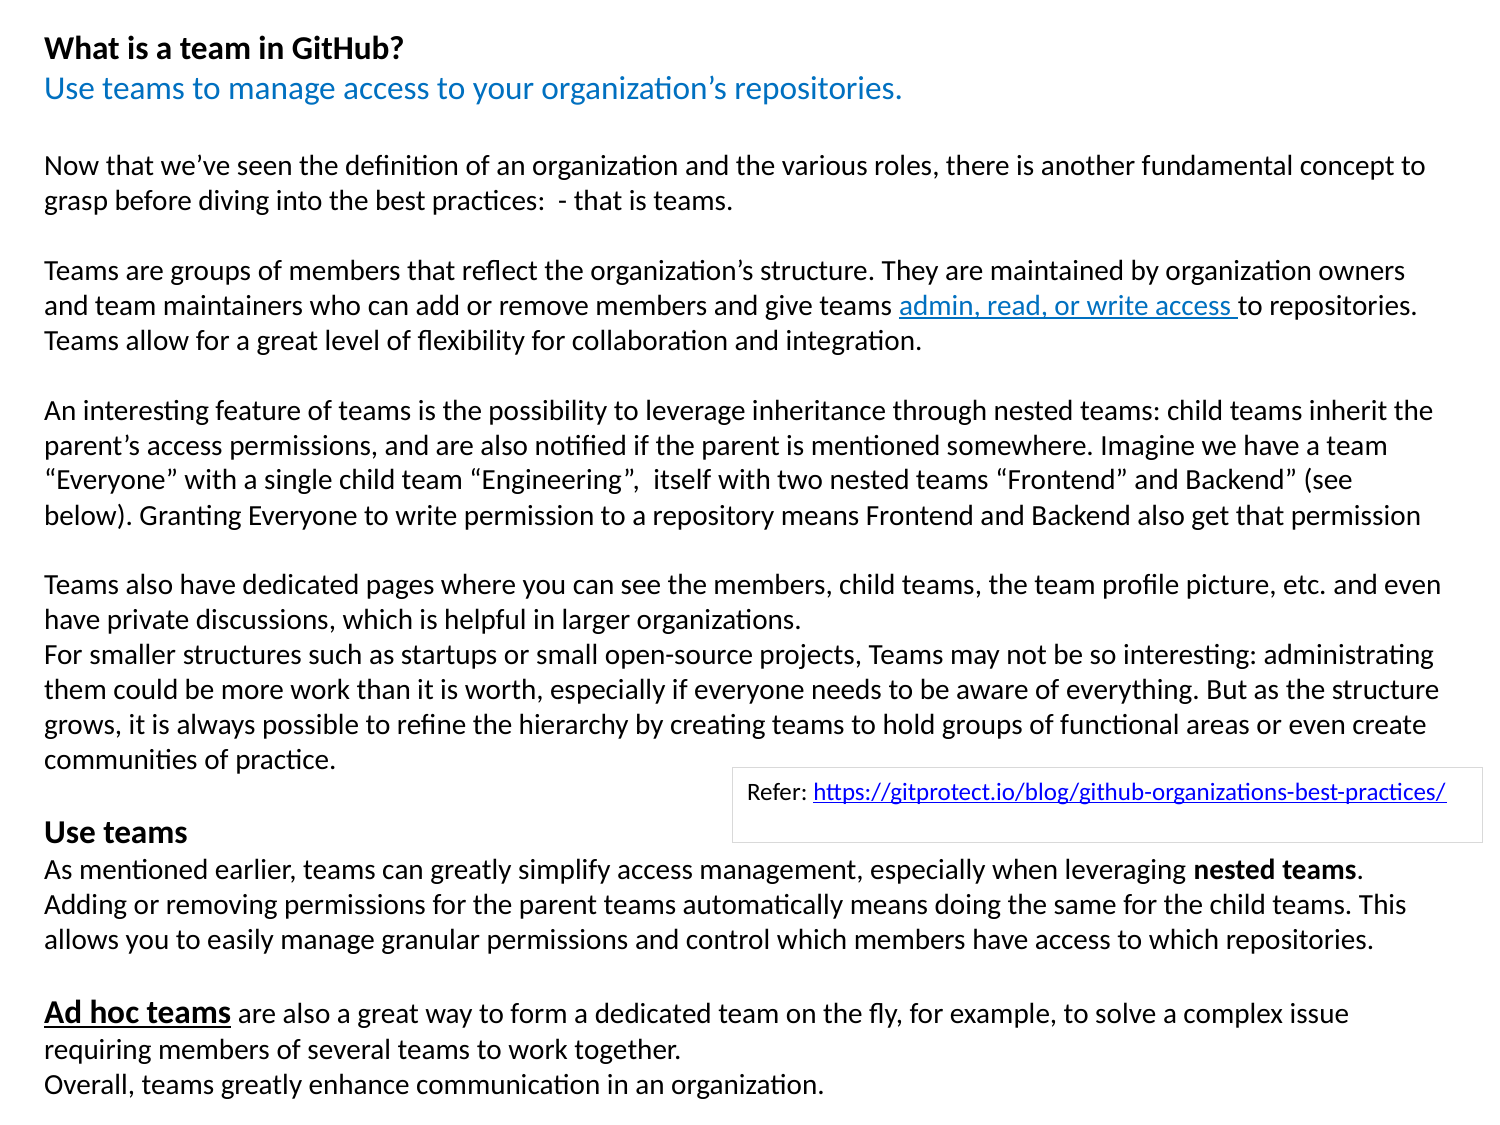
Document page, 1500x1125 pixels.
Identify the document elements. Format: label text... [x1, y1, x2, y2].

text_box Refer: https://gitprotect.io/blog/github-organizations-best-practices/ [732, 767, 1483, 843]
text_box What is a team in GitHub? Use teams to manage access to your organization’s repositories. Now that we’ve seen the definition of an organization and the various roles, there is another fundamental concept to grasp before diving into the best practices: - that is teams. Teams are groups of members that reflect the organization’s structure. They are maintained by organization owners and team maintainers who can add or remove members and give teams admin, read, or write access to repositories. Teams allow for a great level of flexibility for collaboration and integration. An interesting feature of teams is the possibility to leverage inheritance through nested teams: child teams inherit the parent’s access permissions, and are also notified if the parent is mentioned somewhere. Imagine we have a team “Everyone” with a single child team “Engineering”, itself with two nested teams “Frontend” and Backend” (see below). Granting Everyone to write permission to a repository means Frontend and Backend also get that permission Teams also have dedicated pages where you can see the members, child teams, the team profile picture, etc. and even have private discussions, which is helpful in larger organizations. For smaller structures such as startups or small open-source projects, Teams may not be so interesting: administrating them could be more work than it is worth, especially if everyone needs to be aware of everything. But as the structure grows, it is always possible to refine the hierarchy by creating teams to hold groups of functional areas or even create communities of practice. Use teams As mentioned earlier, teams can greatly simplify access management, especially when leveraging nested teams. Adding or removing permissions for the parent teams automatically means doing the same for the child teams. This allows you to easily manage granular permissions and control which members have access to which repositories. Ad hoc teams are also a great way to form a dedicated team on the fly, for example, to solve a complex issue requiring members of several teams to work together. Overall, teams greatly enhance communication in an organization. [29, 19, 1459, 1108]
